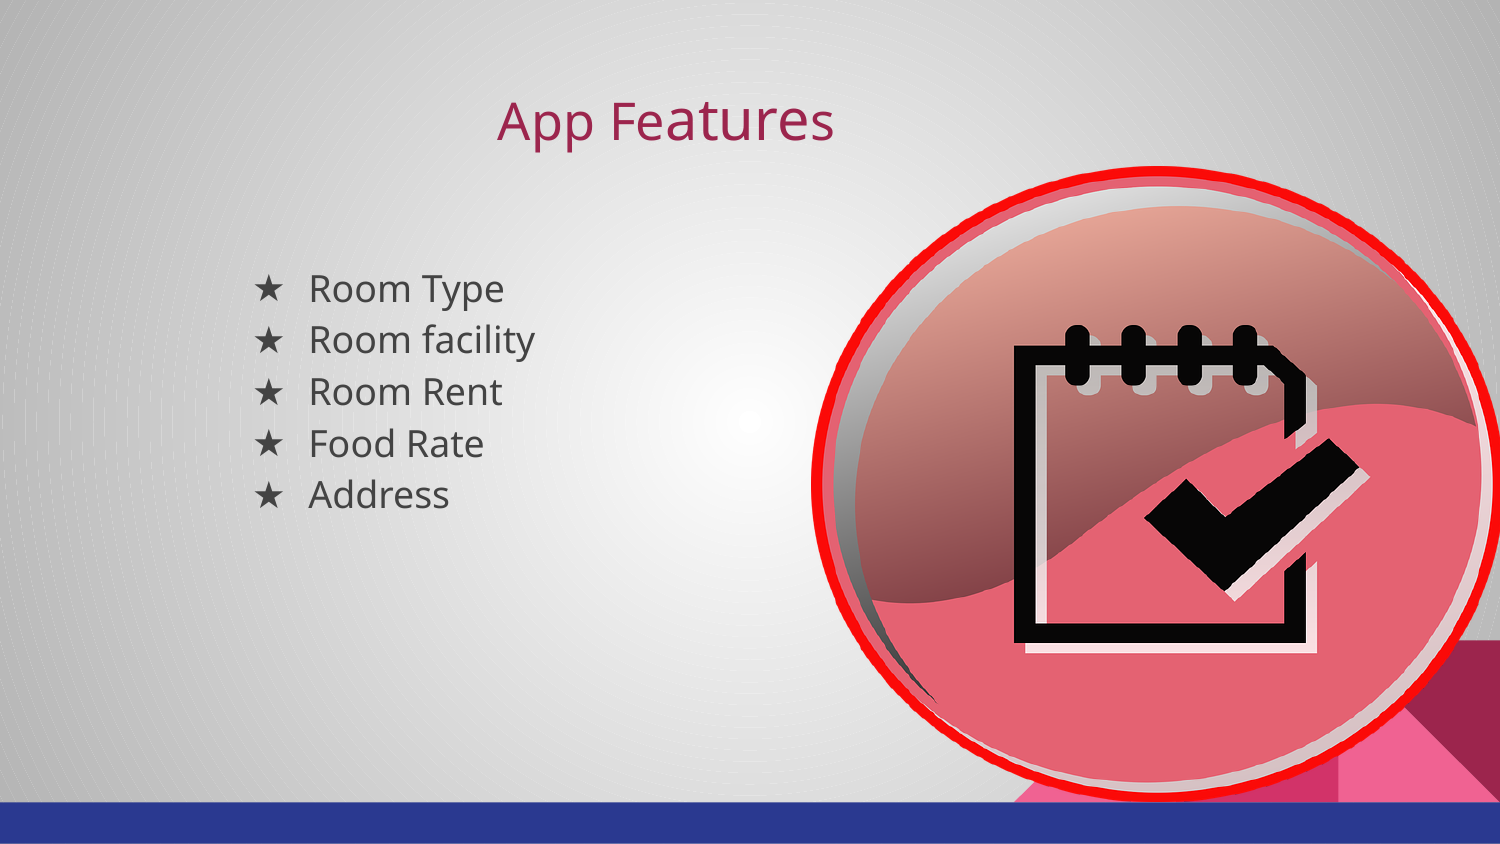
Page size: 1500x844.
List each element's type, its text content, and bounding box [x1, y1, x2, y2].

picture [811, 166, 1500, 802]
title App Features [51, 67, 1282, 167]
list Room Type Room facility Room Rent Food Rate Address [218, 242, 806, 791]
